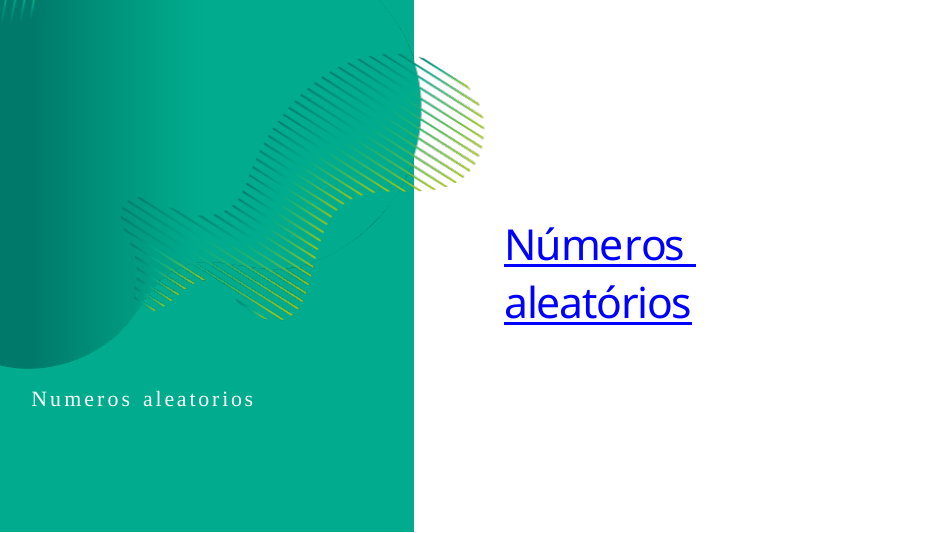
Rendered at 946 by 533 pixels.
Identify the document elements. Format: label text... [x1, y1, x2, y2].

picture [0, 0, 524, 532]
title Números aleatórios [93, 215, 852, 335]
text_box Numeros aleatorios [29, 382, 261, 411]
